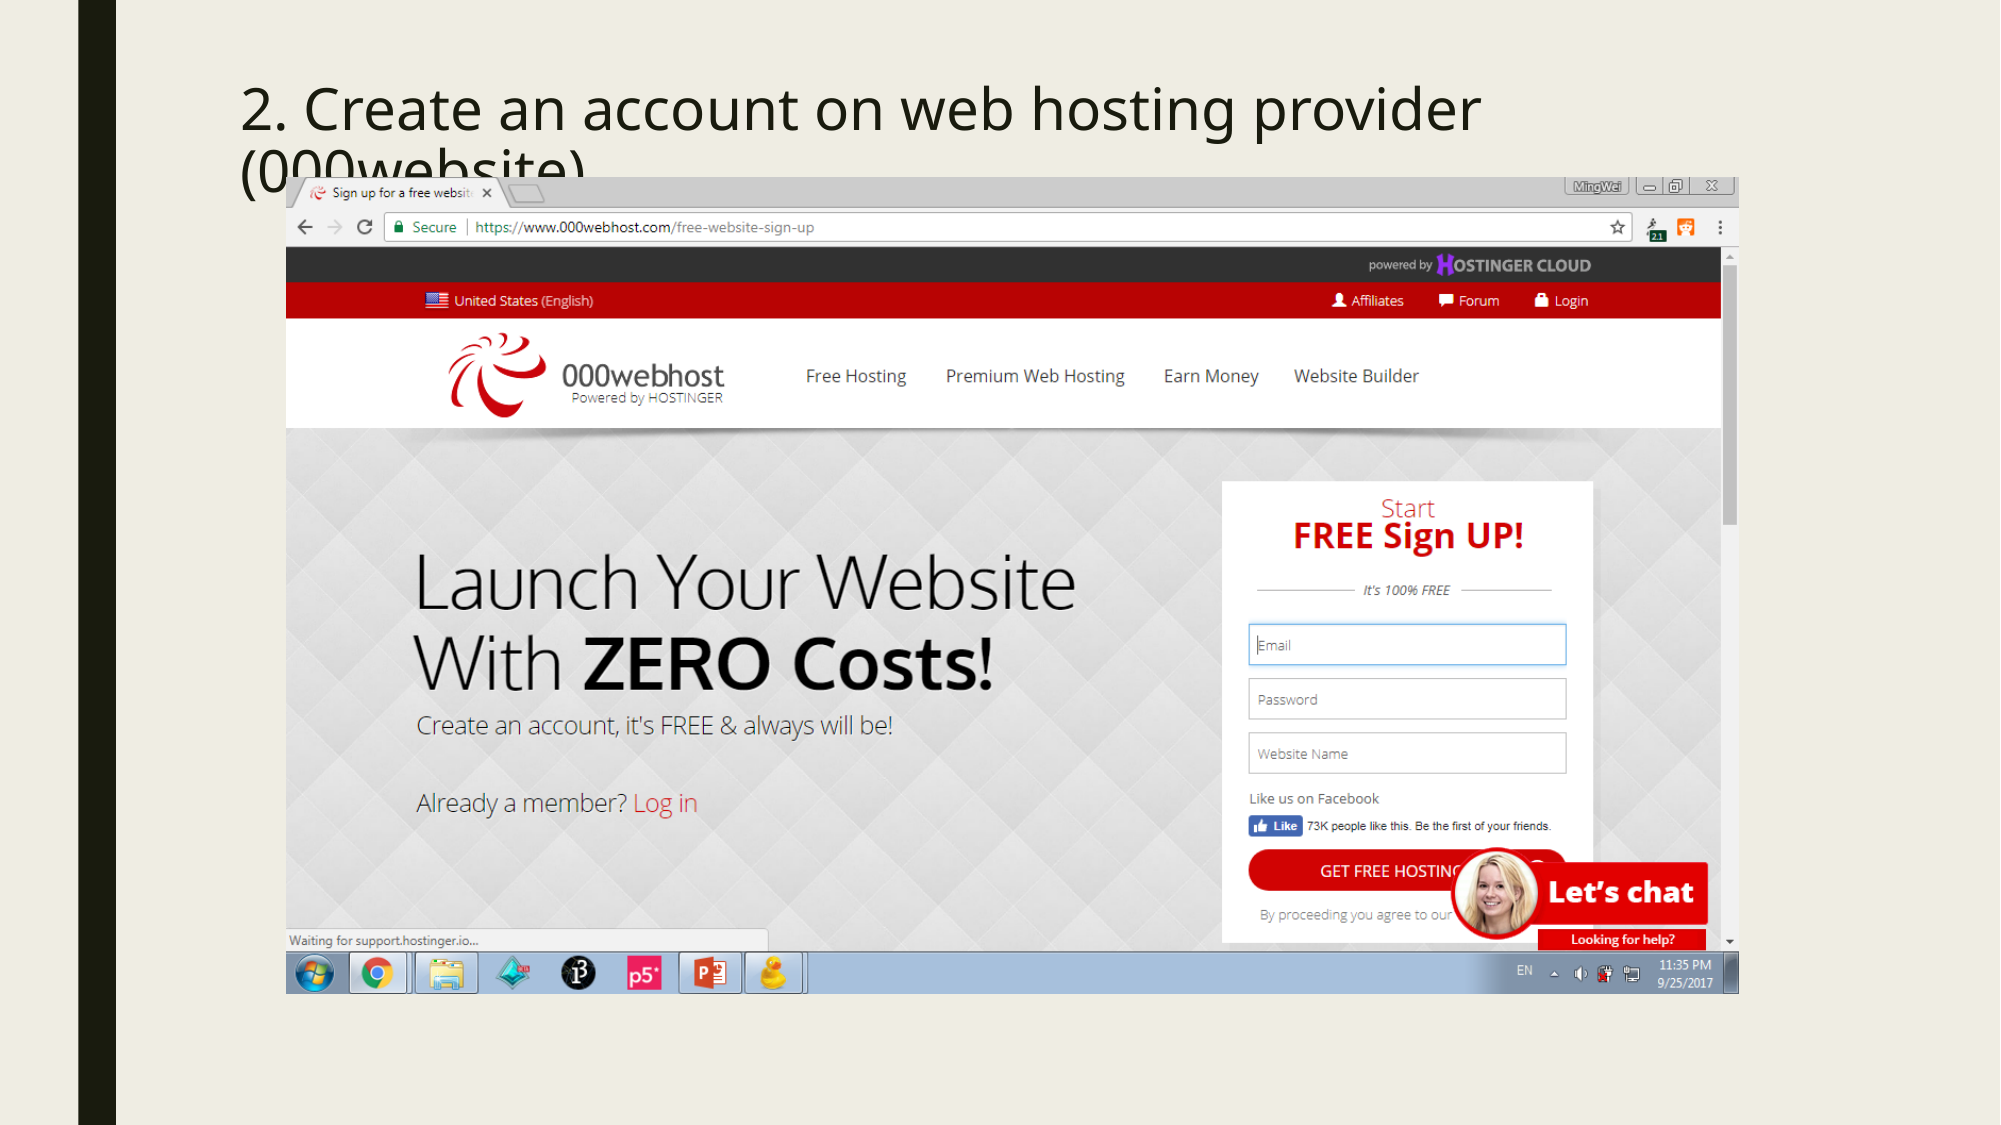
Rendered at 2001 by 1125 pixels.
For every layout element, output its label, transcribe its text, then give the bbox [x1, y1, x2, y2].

title 2. Create an account on web hosting provider (000website) [225, 73, 1800, 318]
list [286, 177, 1739, 994]
